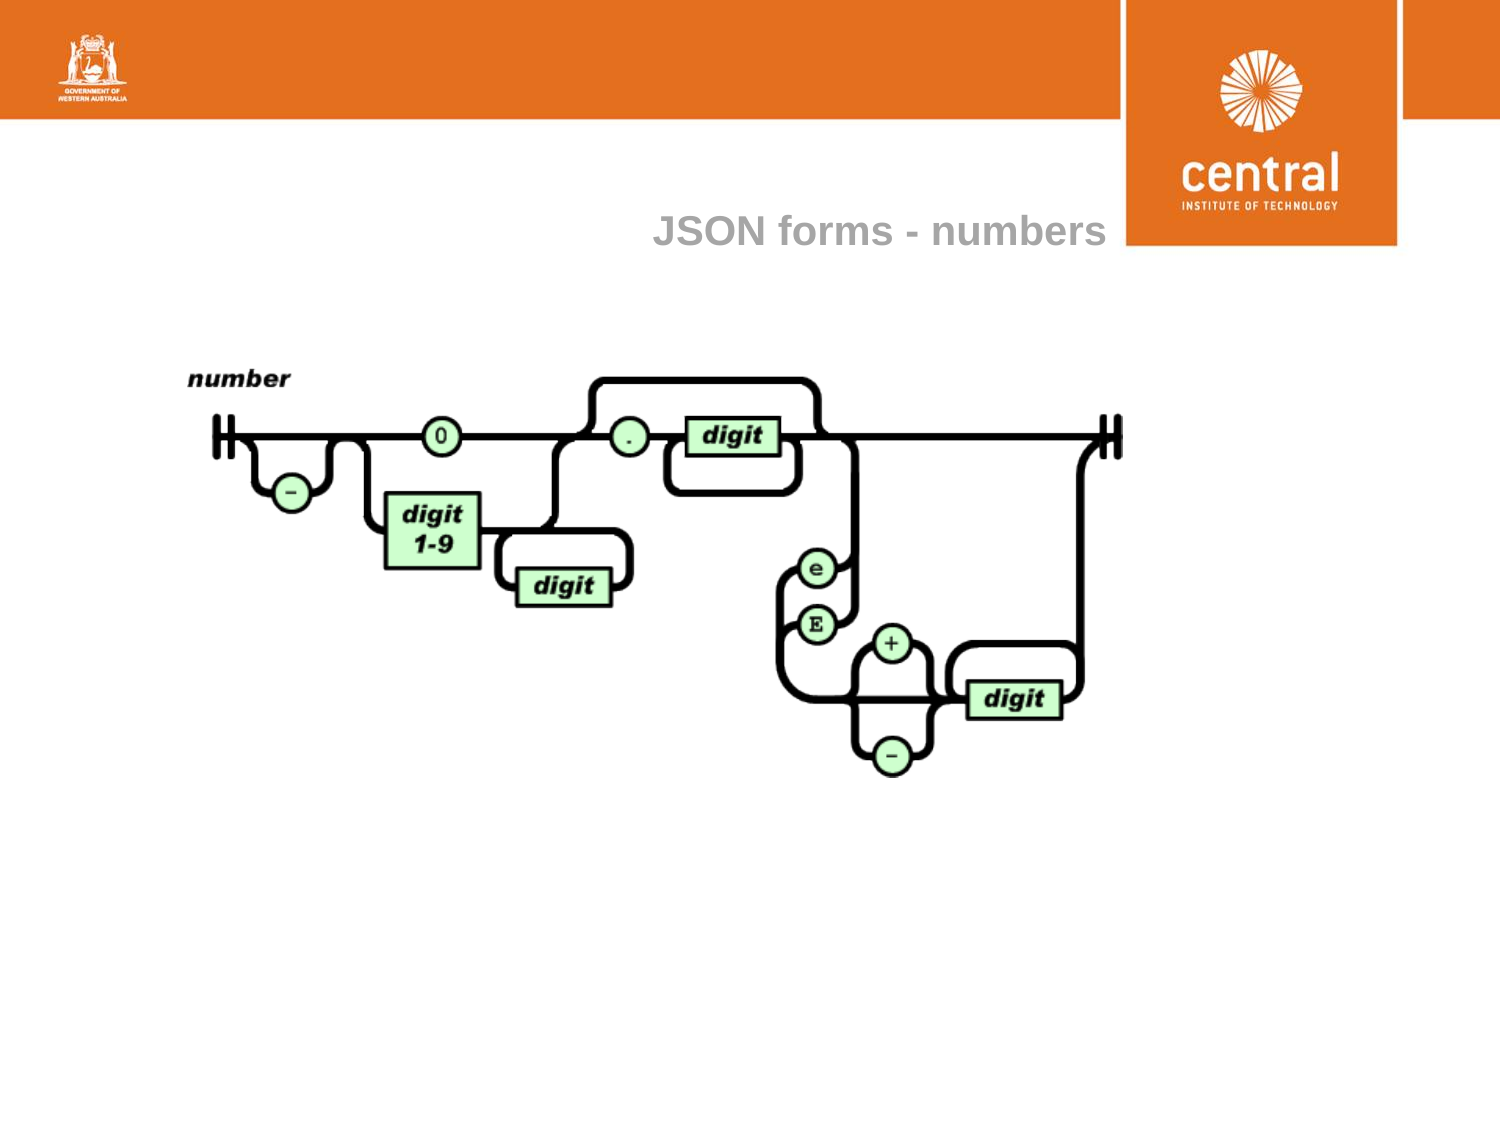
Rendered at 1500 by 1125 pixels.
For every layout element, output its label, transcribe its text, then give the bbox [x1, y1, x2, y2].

title JSON forms - numbers [5, 125, 1123, 262]
picture [0, 0, 1500, 1125]
